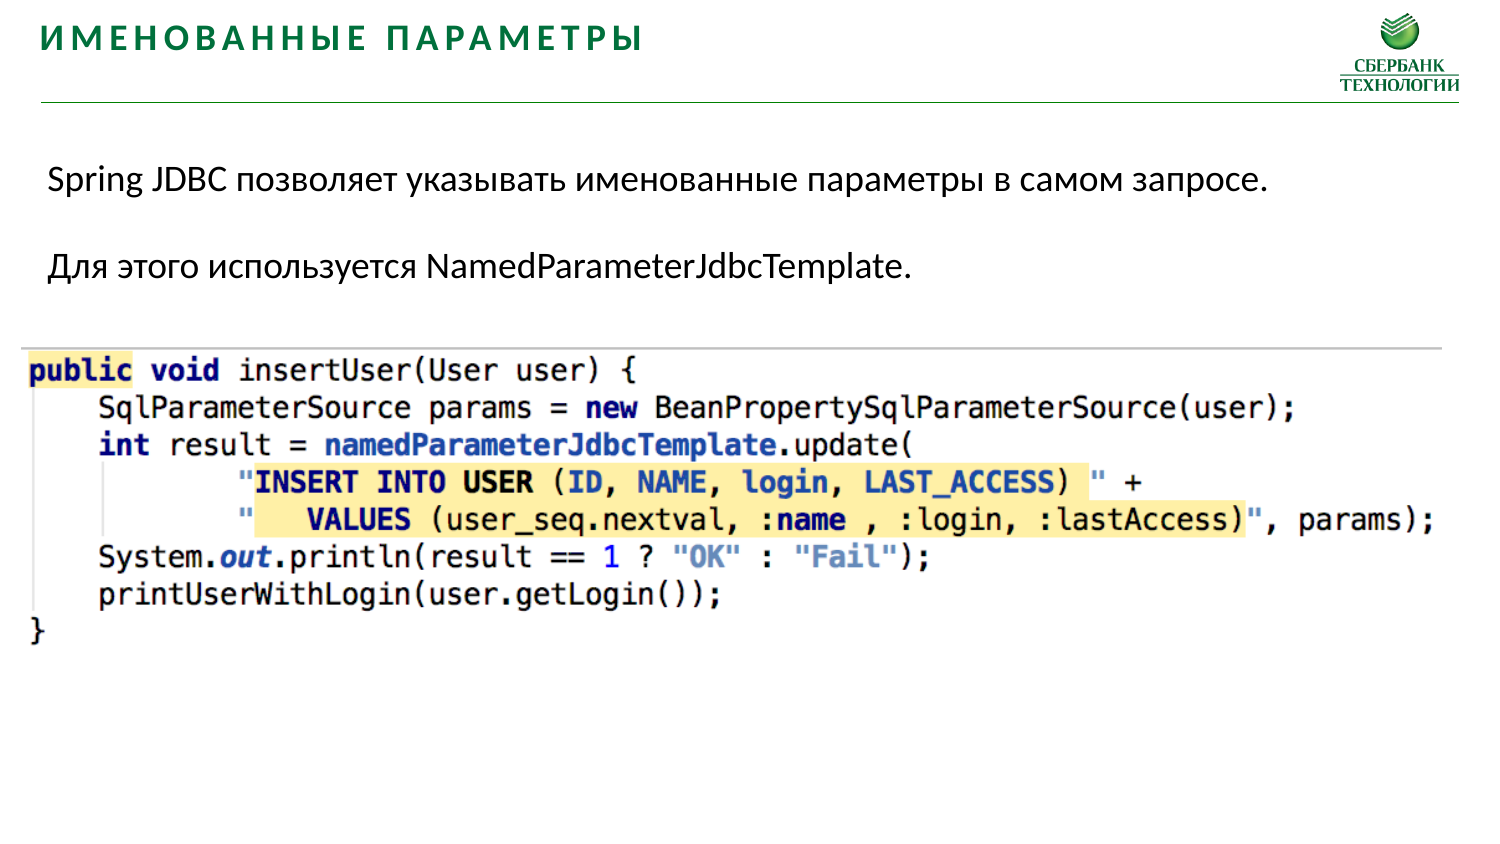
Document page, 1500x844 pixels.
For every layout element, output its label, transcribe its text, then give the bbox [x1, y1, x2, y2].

picture [1340, 13, 1459, 91]
text_box Spring JDBC позволяет указывать именованные параметры в самом запросе. Для этого используется NamedParameterJdbcTemplate. [40, 146, 1460, 294]
picture [21, 346, 1442, 657]
list Именованные параметры [39, 12, 1116, 103]
